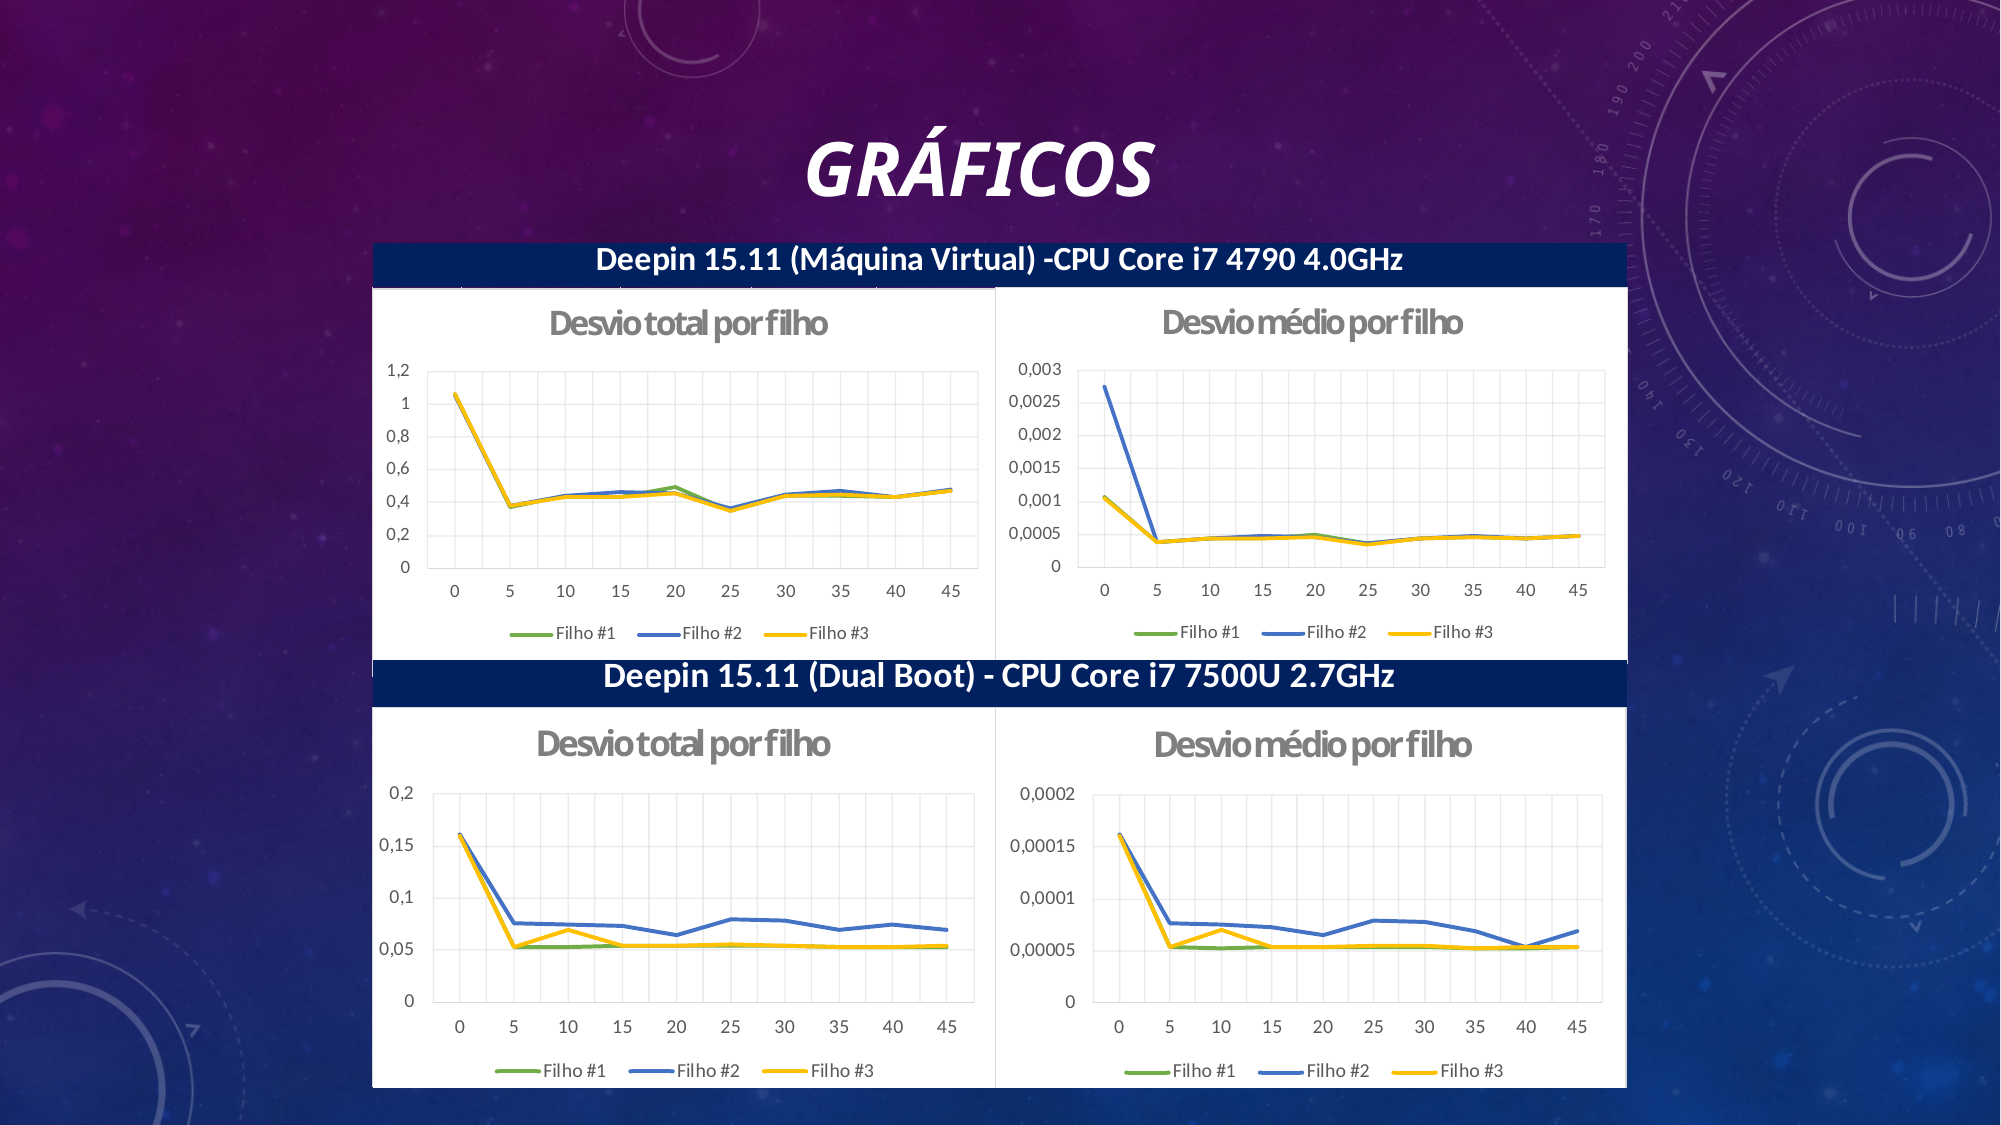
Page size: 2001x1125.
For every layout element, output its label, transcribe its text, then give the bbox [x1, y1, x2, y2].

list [371, 241, 1629, 659]
picture [0, 0, 2001, 1125]
title Gráficos [148, 46, 1811, 286]
